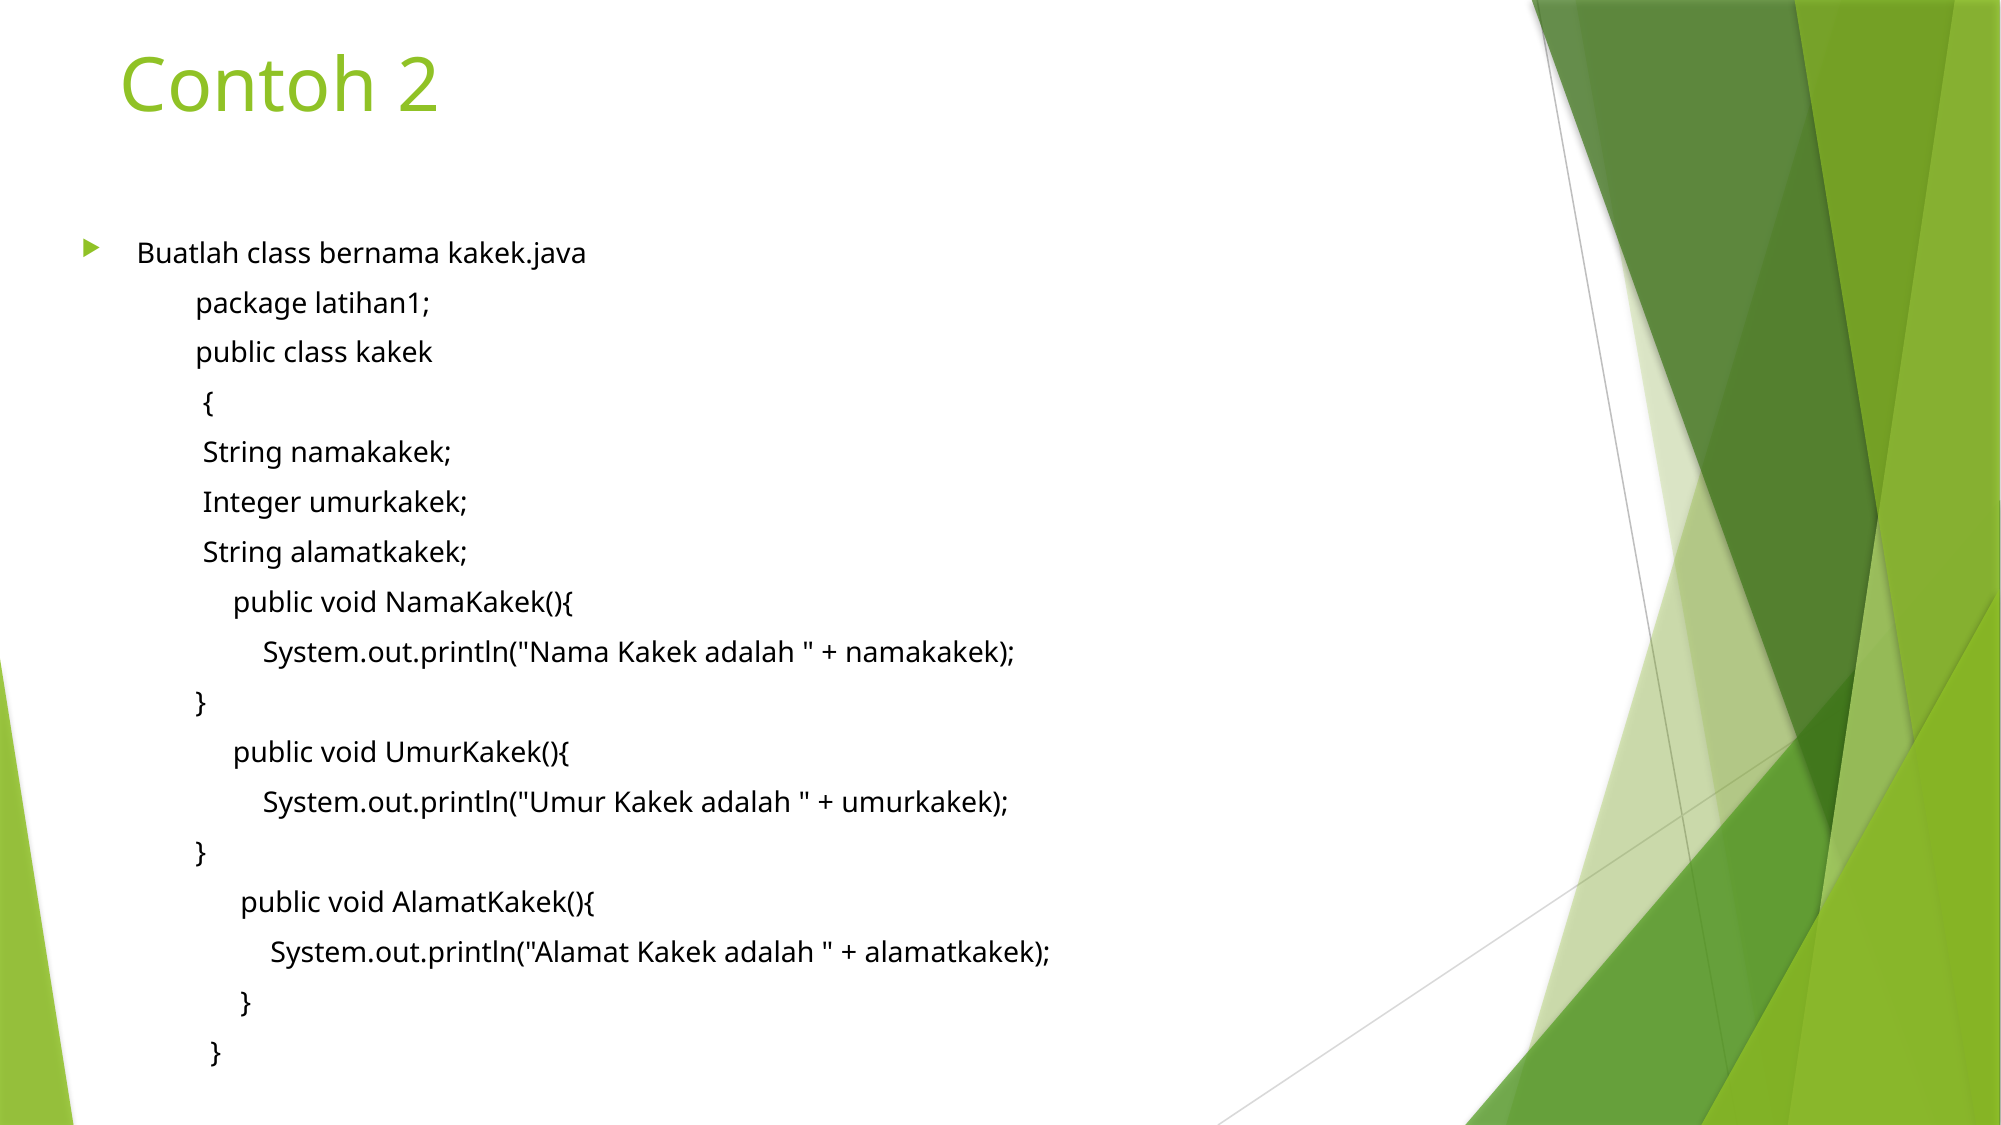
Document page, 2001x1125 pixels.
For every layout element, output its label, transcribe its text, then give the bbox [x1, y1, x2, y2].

list Buatlah class bernama kakek.java package latihan1; public class kakek { String namakakek; Integer umurkakek; String alamatkakek; public void NamaKakek(){ System.out.println("Nama Kakek adalah " + namakakek); } public void UmurKakek(){ System.out.println("Umur Kakek adalah " + umurkakek); } public void AlamatKakek(){ System.out.println("Alamat Kakek adalah " + alamatkakek); } } [66, 227, 1927, 1080]
title Contoh 2 [104, 29, 1515, 227]
